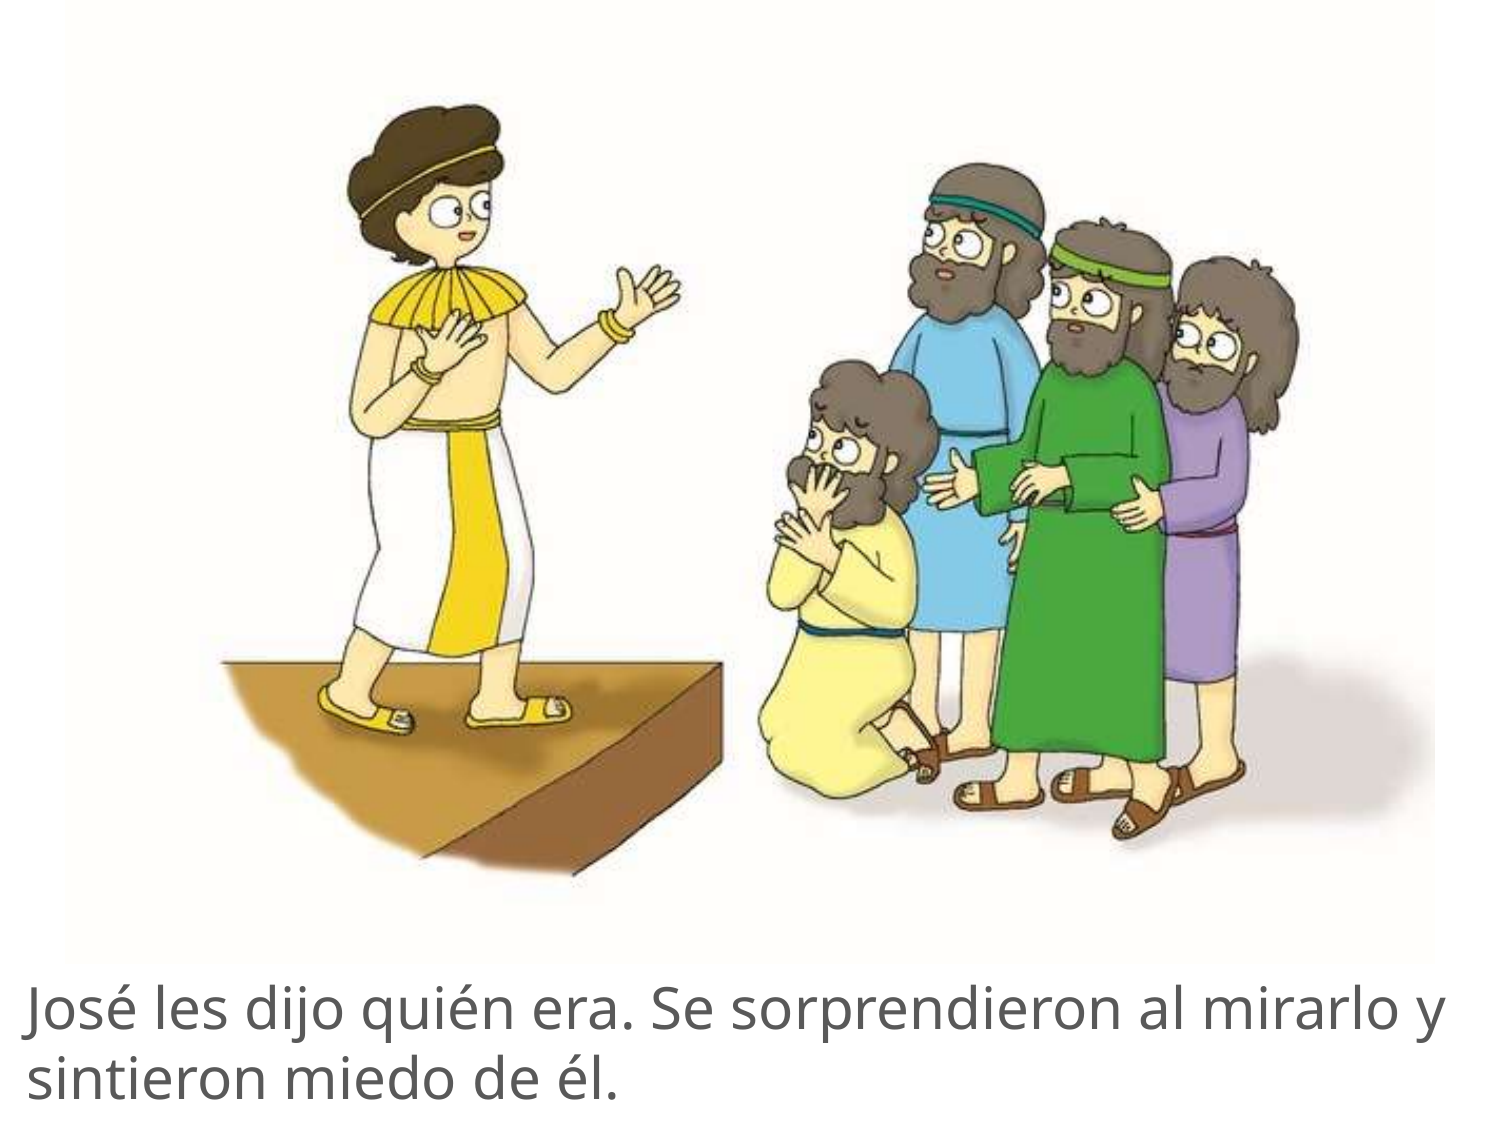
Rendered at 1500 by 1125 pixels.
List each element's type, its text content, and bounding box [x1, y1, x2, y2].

text_box José les dijo quién era. Se sorprendieron al mirarlo y sintieron miedo de él. [11, 964, 1498, 1119]
picture [64, 0, 1436, 965]
